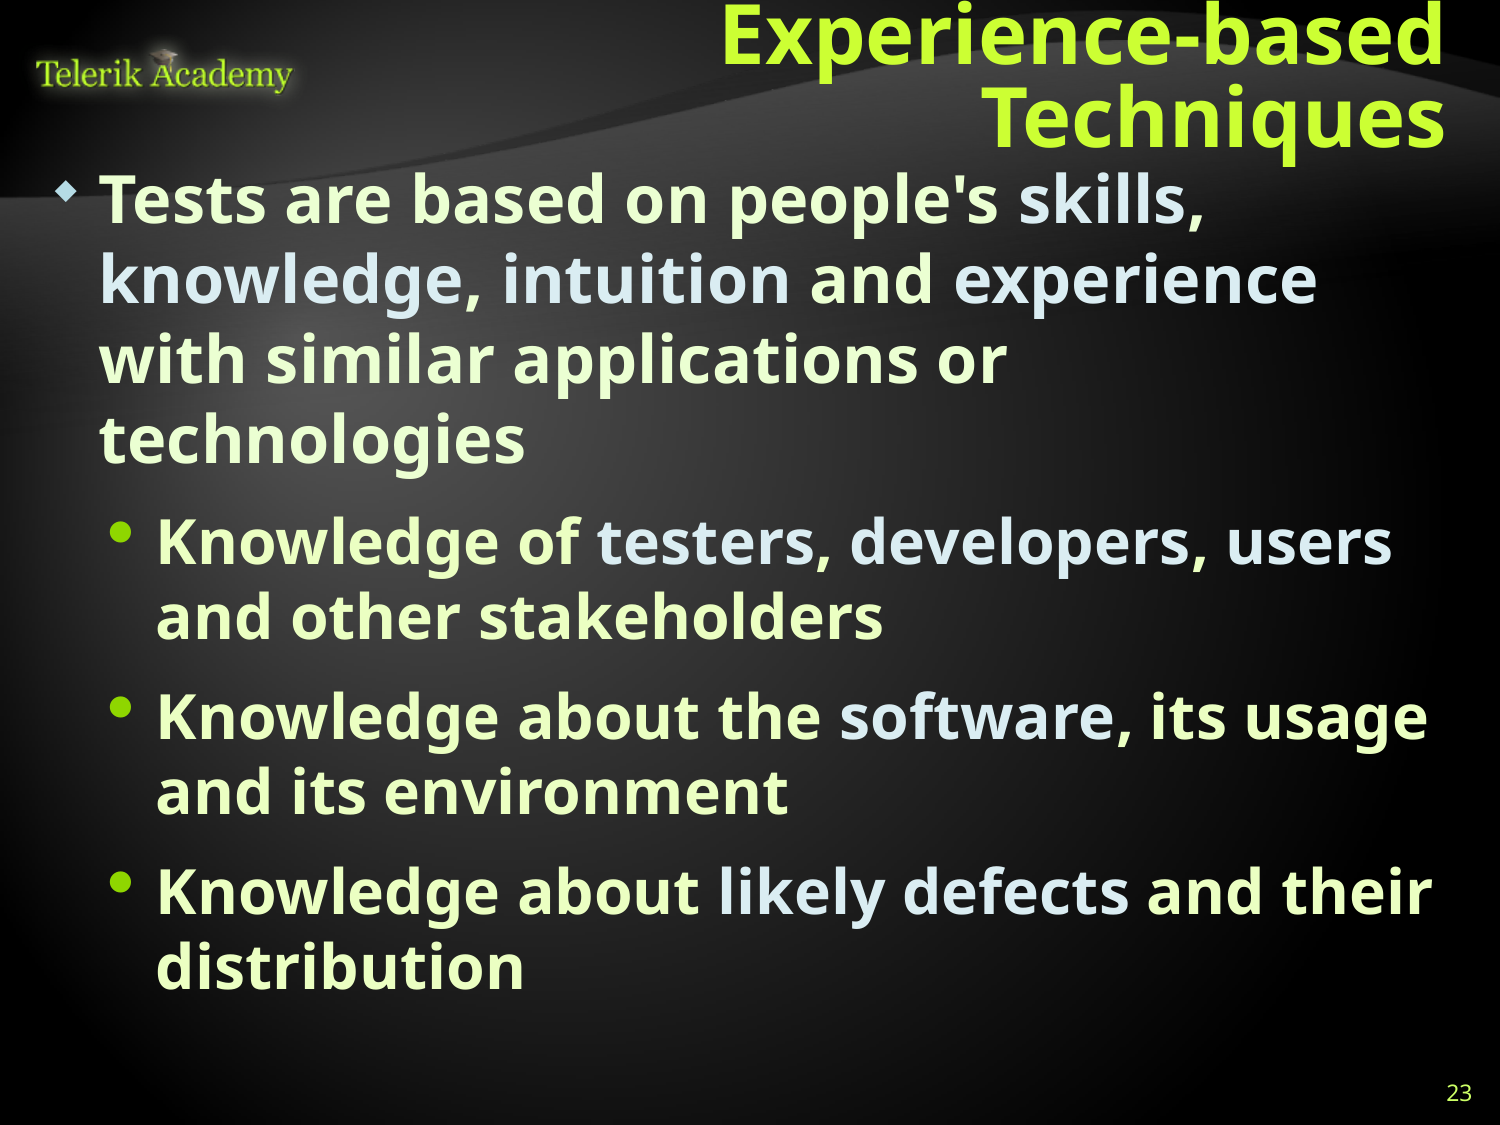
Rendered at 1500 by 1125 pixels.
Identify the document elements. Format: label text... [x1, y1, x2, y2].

title Experience-based Techniques [300, 12, 1463, 149]
slide_number 23 [1412, 1074, 1488, 1113]
list Tests are based on people's skills, knowledge, intuition and experience with similar applications or technologies Knowledge of testers, developers, users and other stakeholders Knowledge about the software, its usage and its environment Knowledge about likely defects and their distribution [37, 149, 1463, 1100]
picture [0, 0, 1500, 1125]
